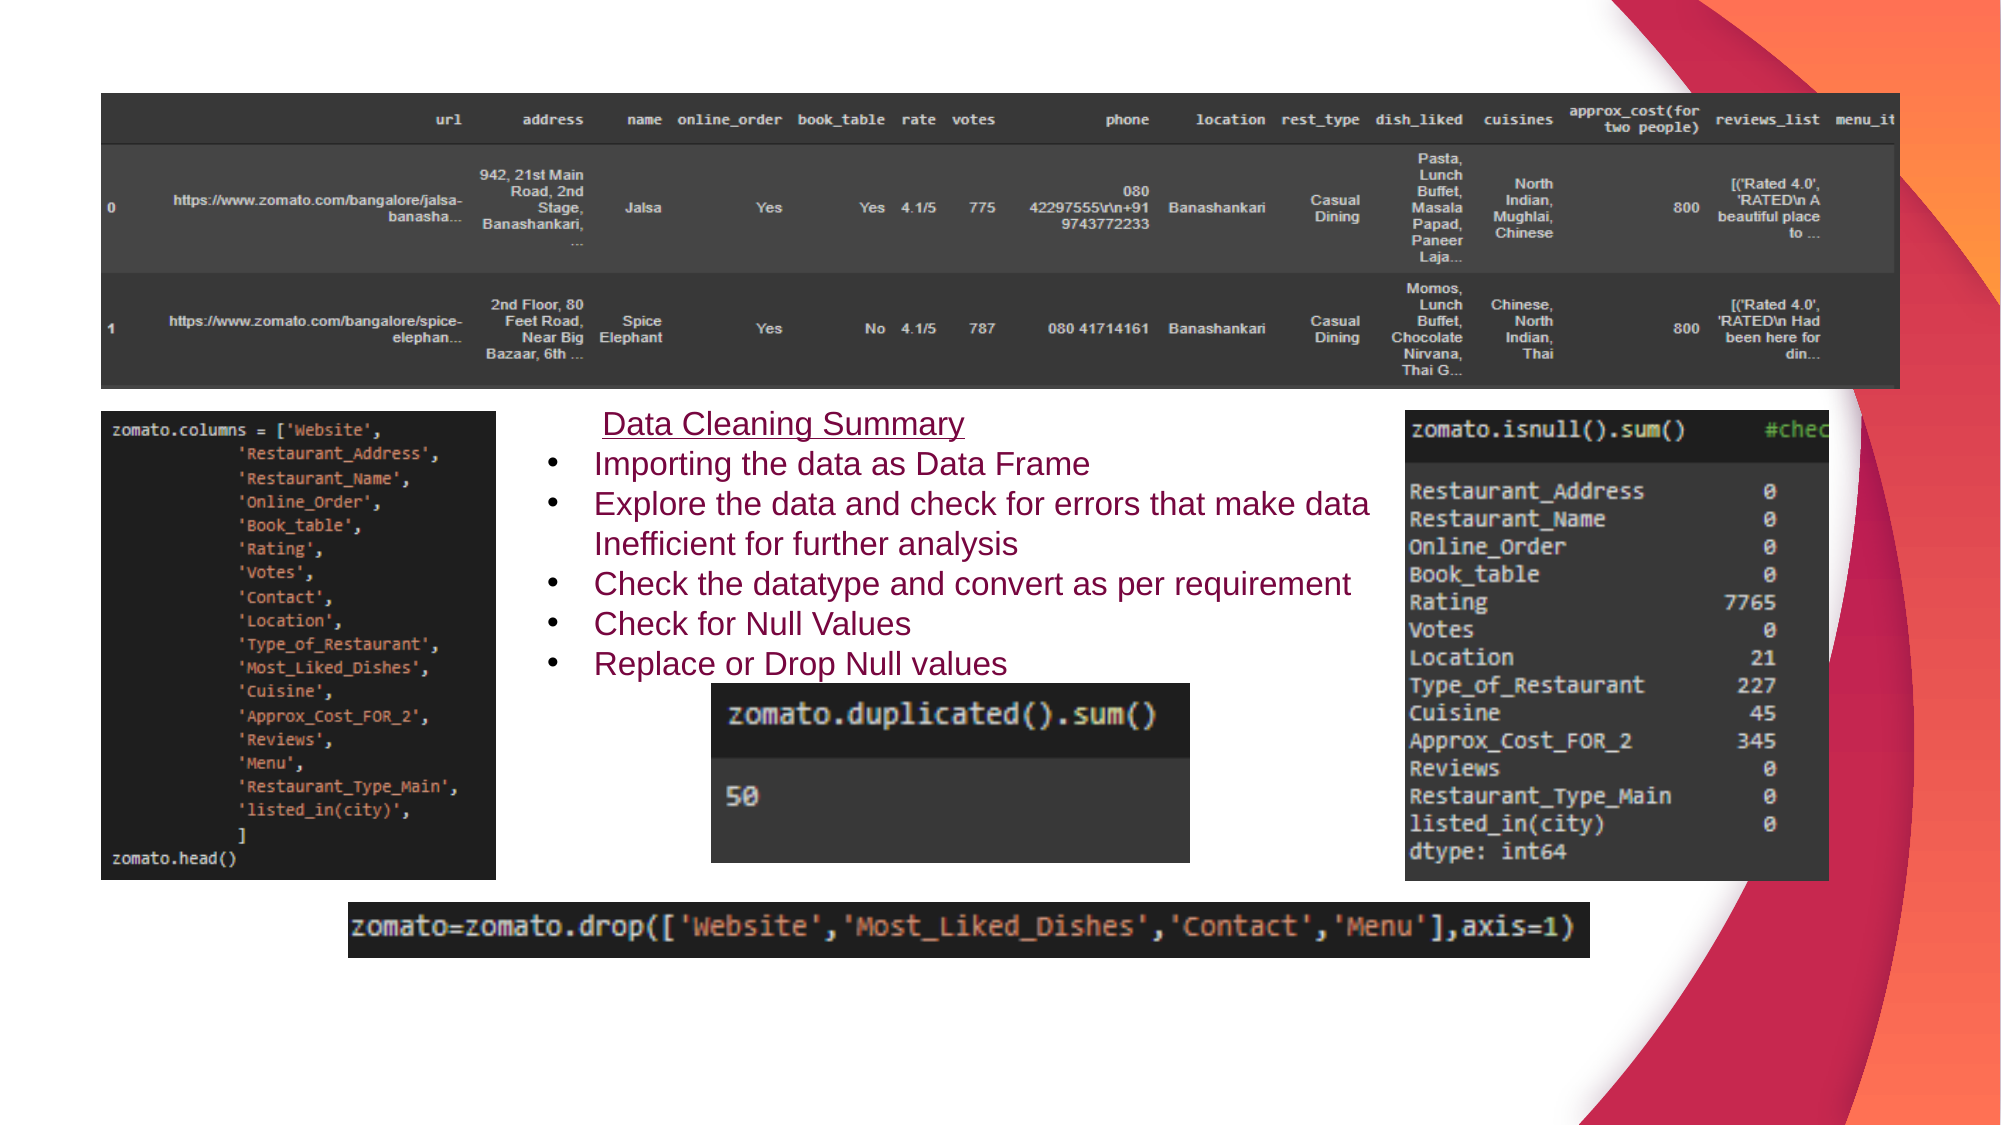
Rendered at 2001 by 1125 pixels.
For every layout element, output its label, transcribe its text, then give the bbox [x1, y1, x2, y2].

picture [101, 410, 496, 881]
text_box Data Cleaning Summary Importing the data as Data Frame Explore the data and check for errors that make data Inefficient for further analysis Check the datatype and convert as per requirement Check for Null Values Replace or Drop Null values [532, 398, 1406, 690]
picture [101, 93, 1900, 389]
picture [347, 902, 1591, 959]
picture [710, 683, 1191, 863]
picture [1405, 410, 1829, 881]
